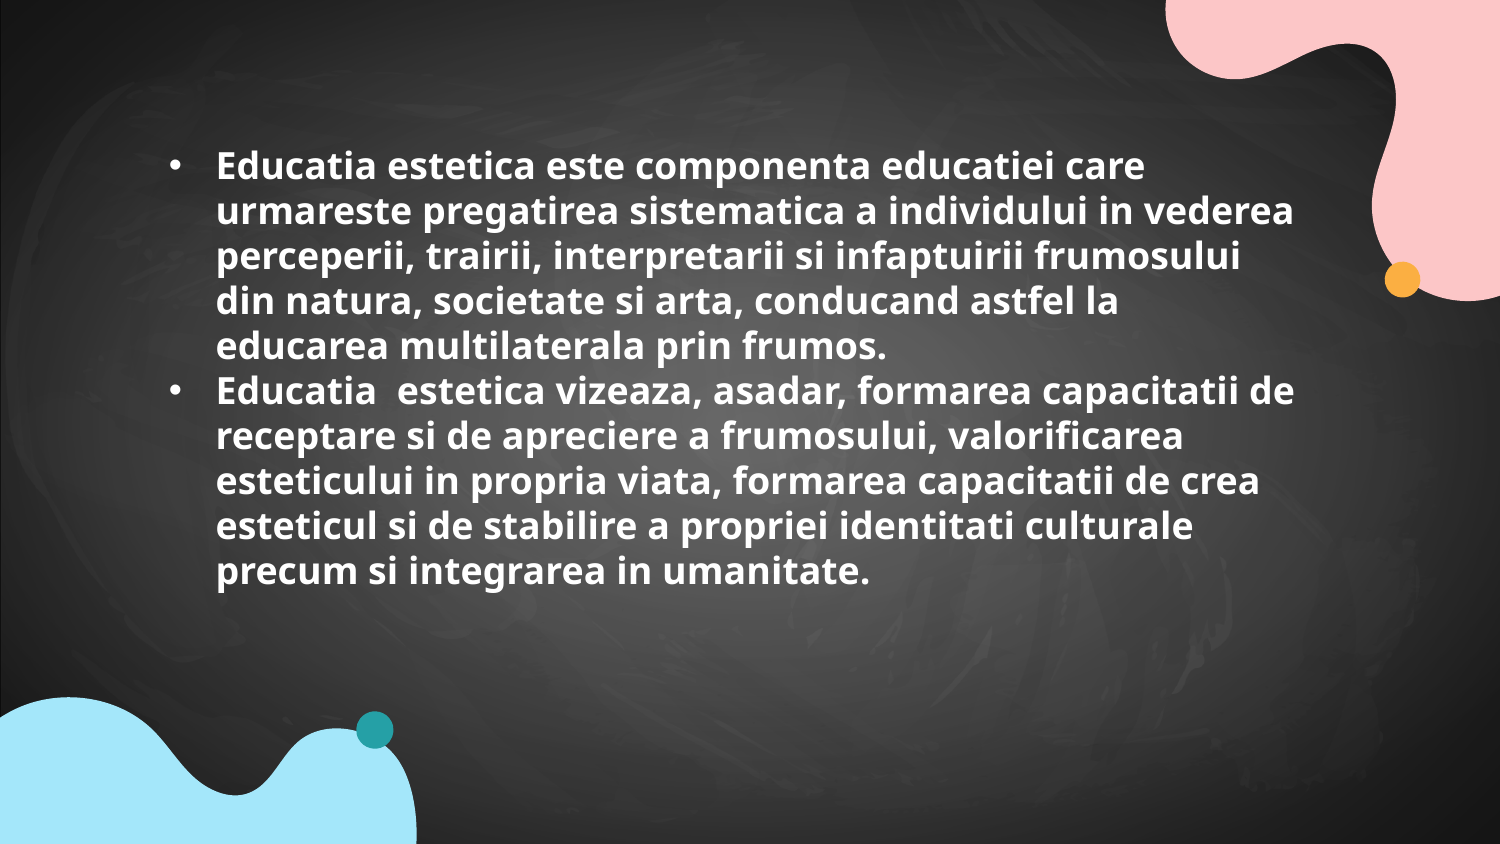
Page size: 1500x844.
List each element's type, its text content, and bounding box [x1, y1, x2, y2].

picture [0, 0, 1500, 844]
text_box Educatia estetica este componenta educatiei care urmareste pregatirea sistematica a individului in vederea perceperii, trairii, interpretarii si infaptuirii frumosului din natura, societate si arta, conducand astfel la educarea multilaterala prin frumos. Educatia estetica vizeaza, asadar, formarea capacitatii de receptare si de apreciere a frumosului, valorificarea esteticului in propria viata, formarea capacitatii de crea esteticul si de stabilire a propriei identitati culturale precum si integrarea in umanitate. [153, 134, 1326, 600]
